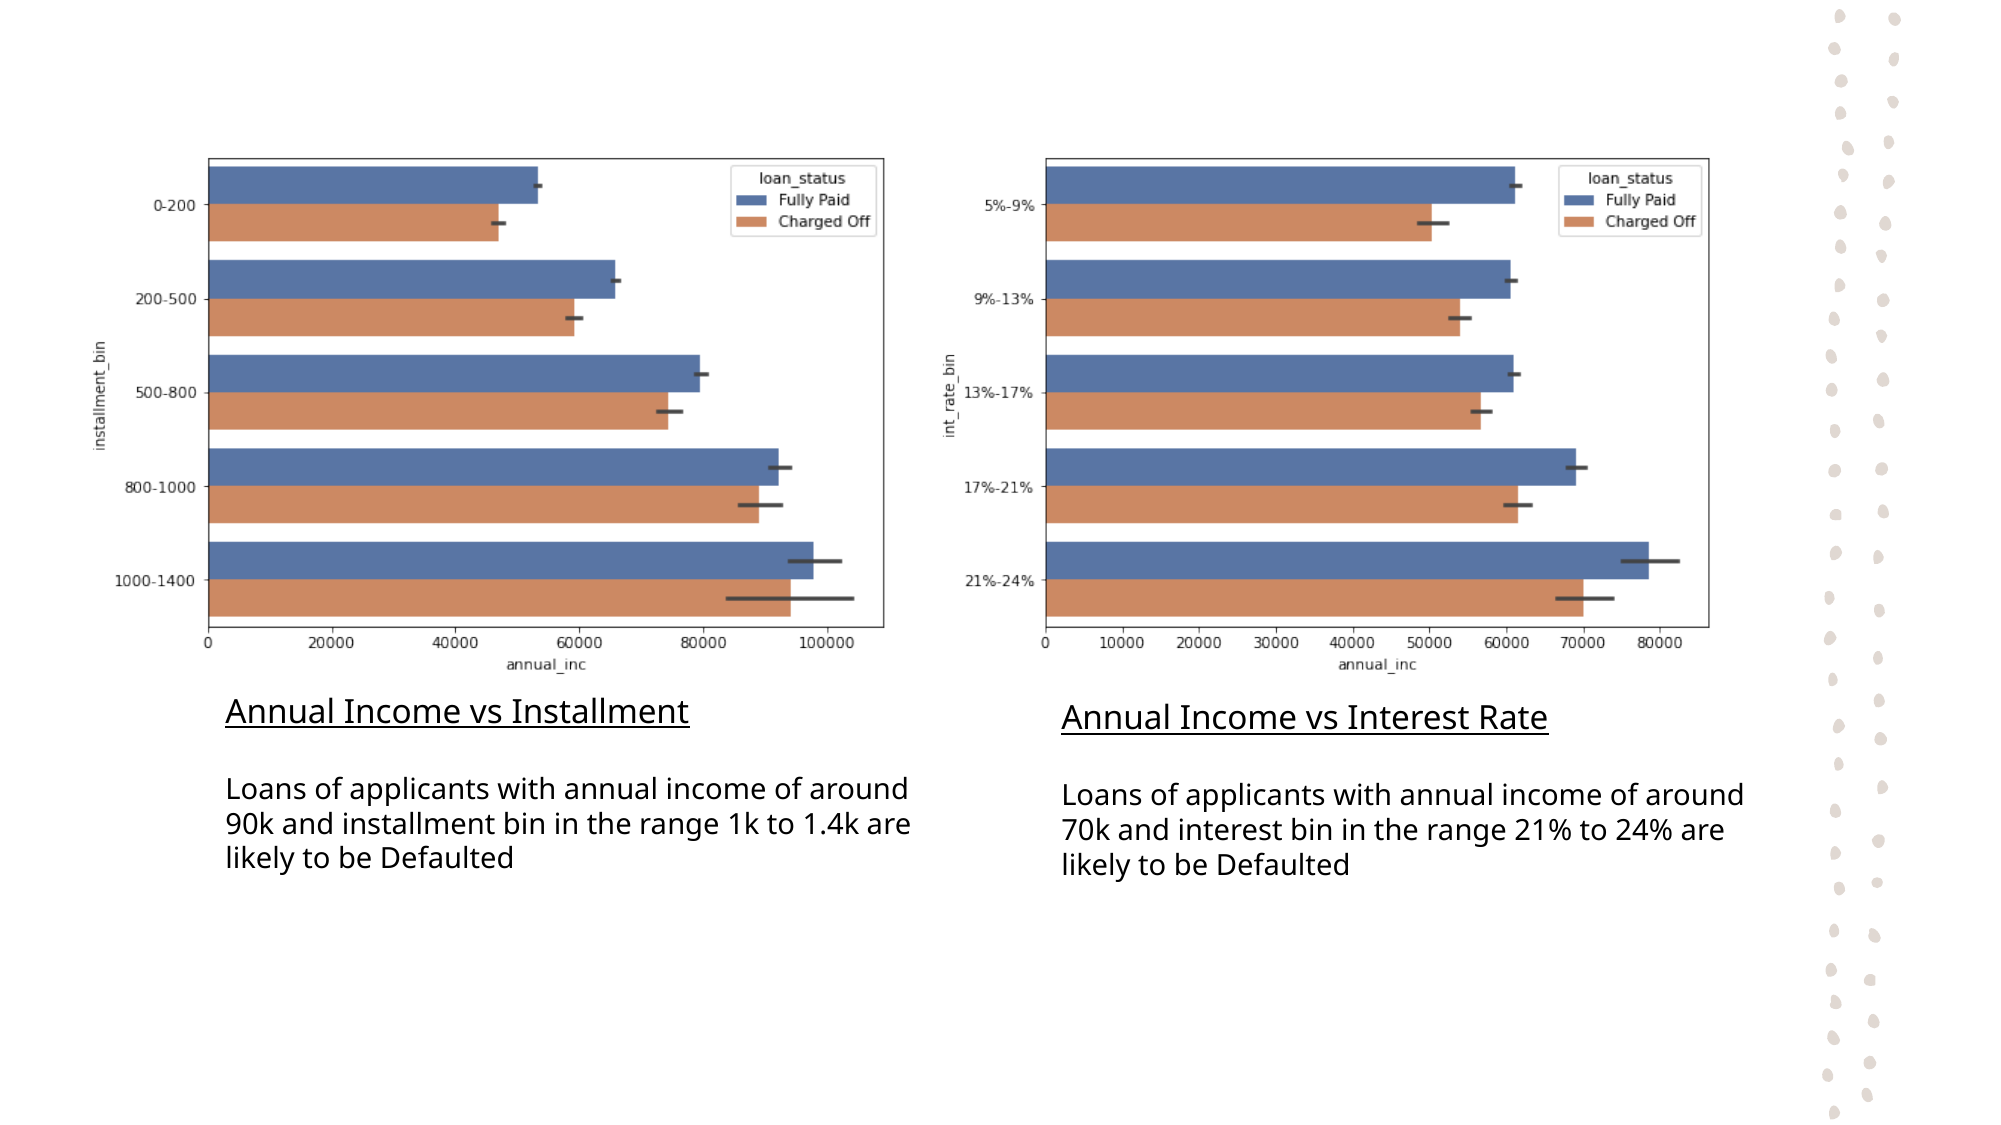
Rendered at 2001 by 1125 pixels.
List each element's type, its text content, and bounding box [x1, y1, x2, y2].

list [81, 148, 894, 683]
picture [931, 148, 1719, 683]
text_box Annual Income vs Interest Rate Loans of applicants with annual income of around 70k and interest bin in the range 21% to 24% are likely to be Defaulted [1046, 689, 1761, 924]
text_box Annual Income vs Installment Loans of applicants with annual income of around 90k and installment bin in the range 1k to 1.4k are likely to be Defaulted [210, 682, 927, 883]
